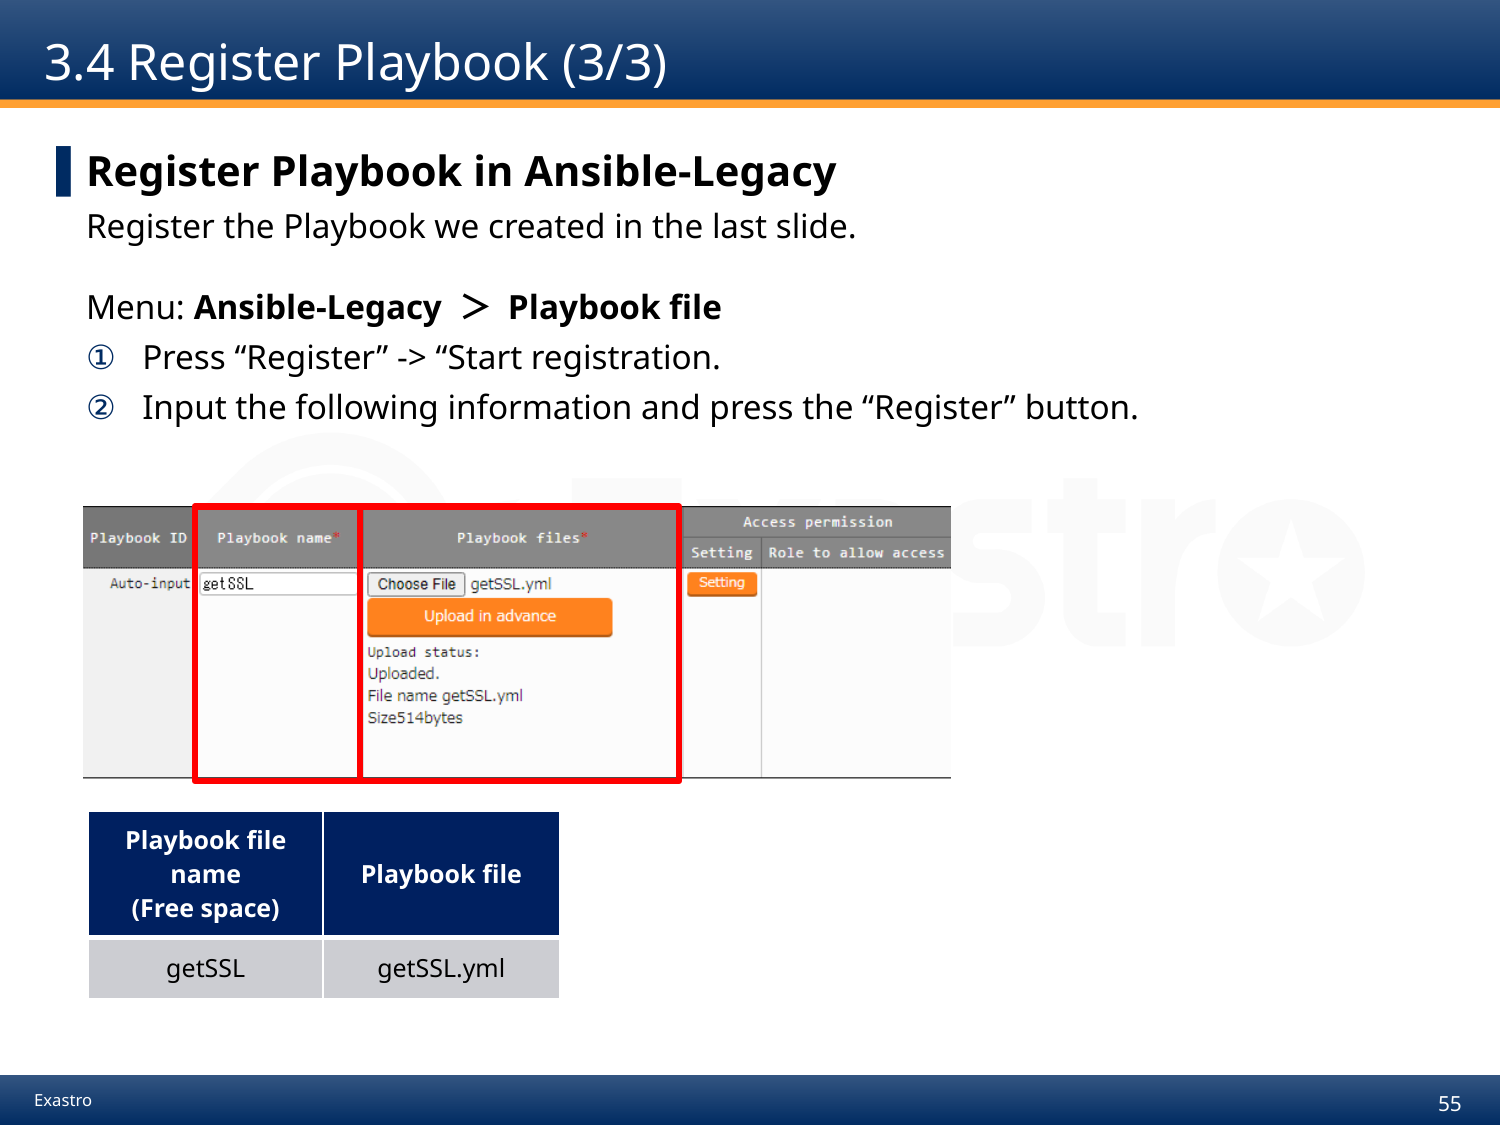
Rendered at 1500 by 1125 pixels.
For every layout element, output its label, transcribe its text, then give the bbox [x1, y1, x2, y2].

table_cell getSSL.yml [324, 940, 559, 998]
table_cell getSSL [89, 940, 322, 998]
title 3.4 Register Playbook (3/3) [29, 18, 1471, 96]
picture [0, 0, 1500, 1125]
list Register Playbook in Ansible-Legacy Register the Playbook we created in the last slide. Menu: Ansible-Legacy ＞ Playbook file Press “Register” -> “Start registration. Input the following information and press the “Register” button. [41, 137, 1459, 1071]
table_header Playbook file [324, 812, 559, 935]
table_header Playbook file name (Free space) [89, 812, 322, 935]
